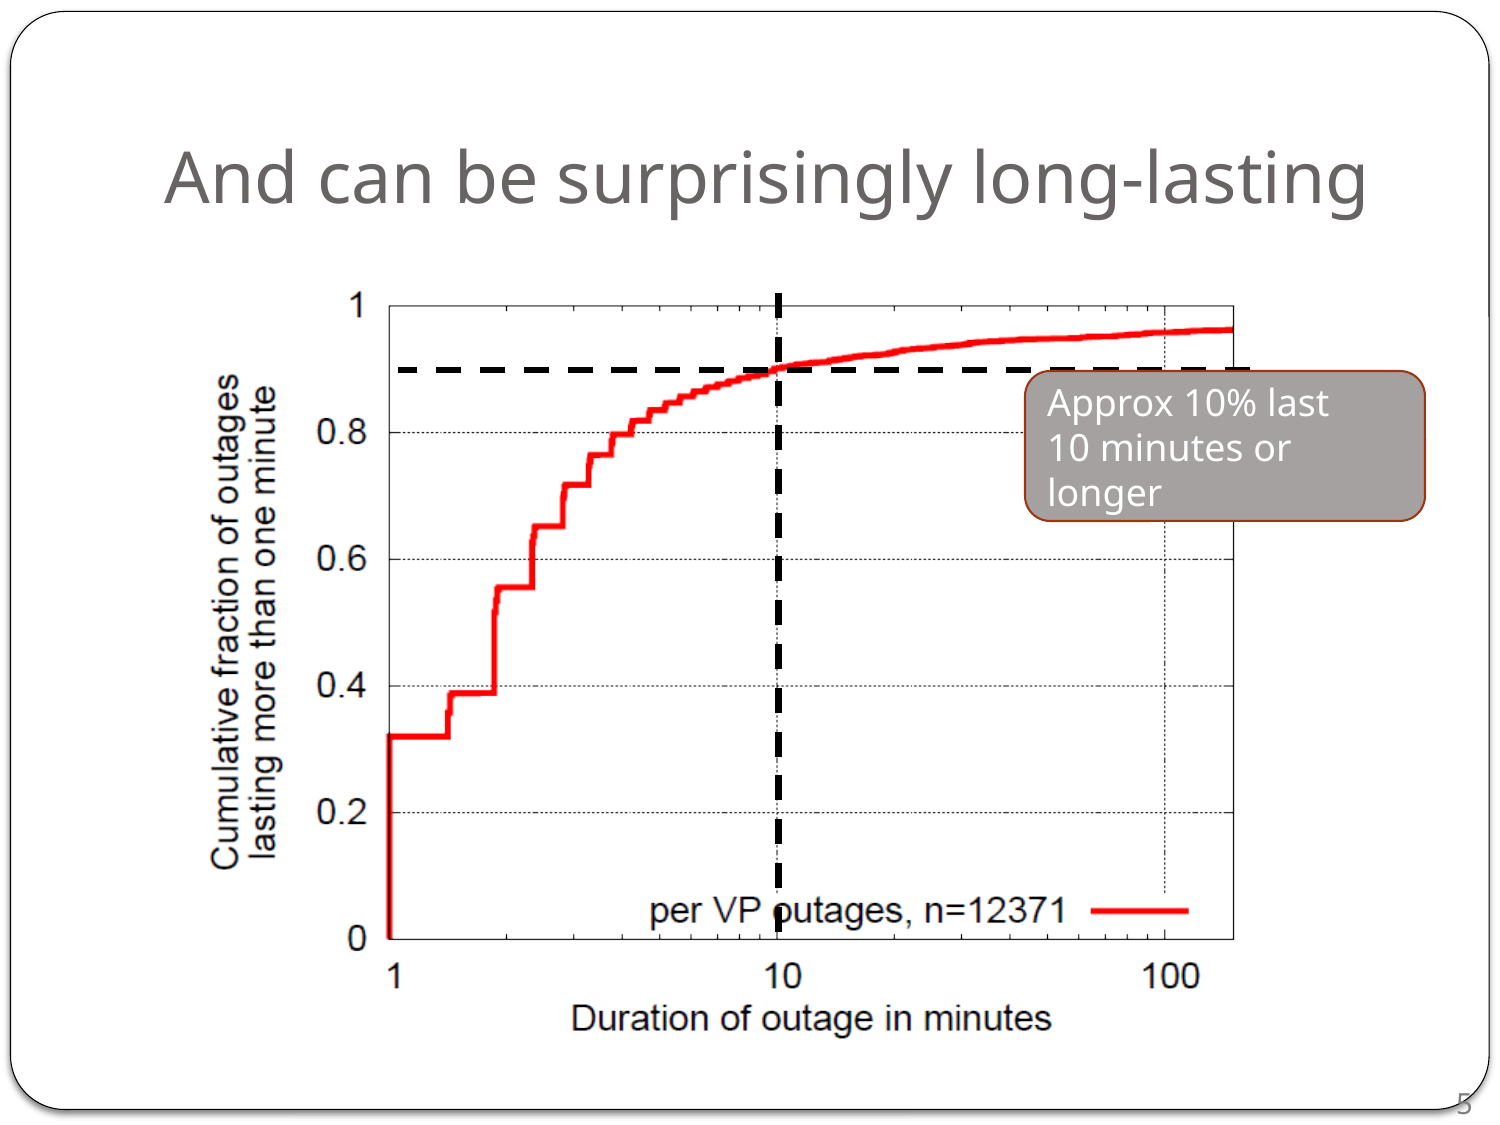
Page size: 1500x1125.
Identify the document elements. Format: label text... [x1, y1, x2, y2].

title And can be surprisingly long-lasting [150, 45, 1425, 233]
text_box Approx 10% last 10 minutes or longer [1337, 369, 1427, 522]
picture [112, 185, 1330, 1125]
